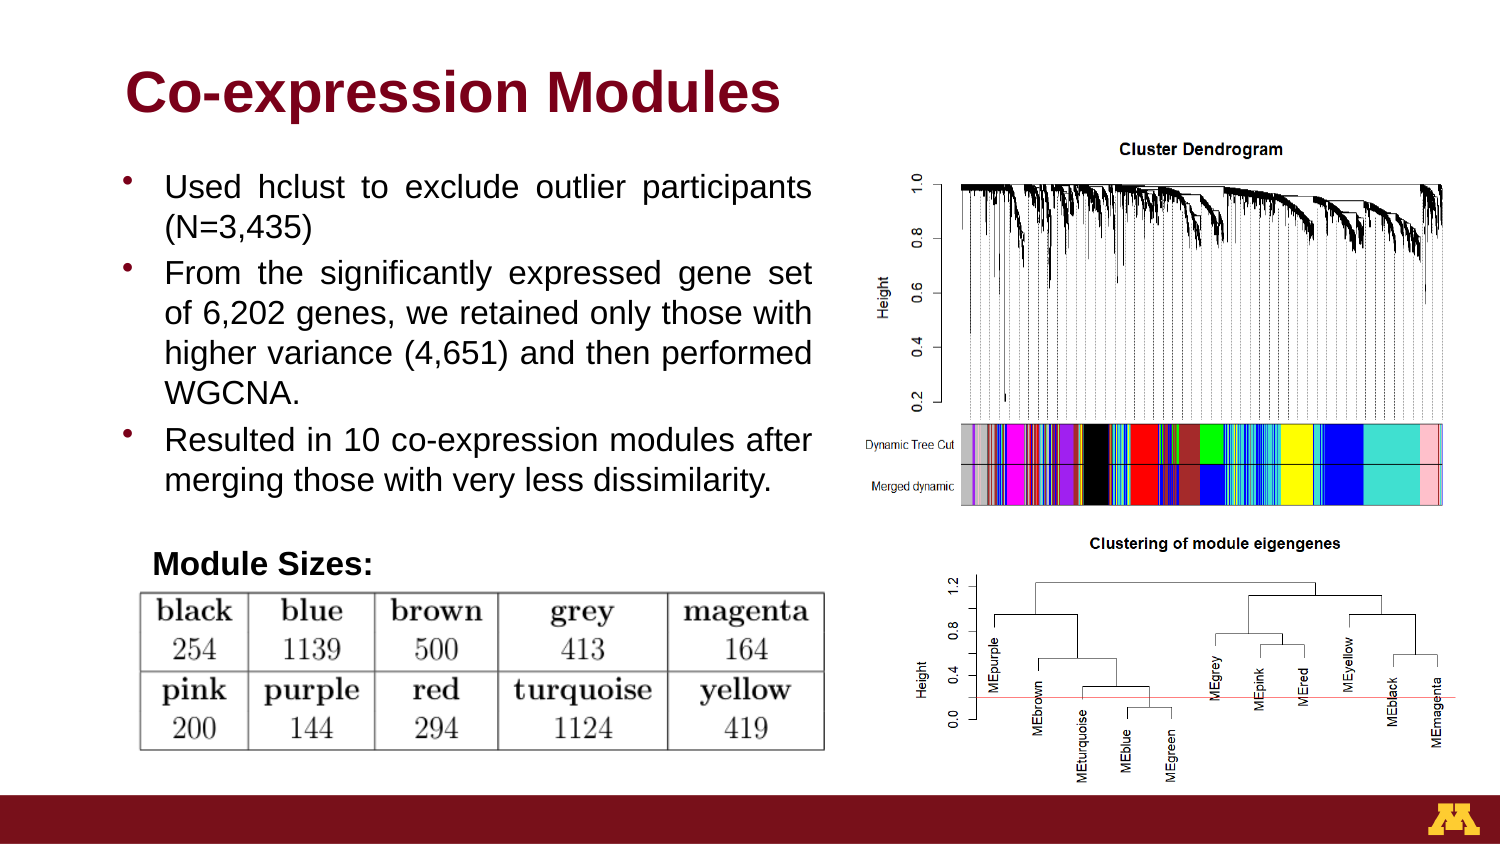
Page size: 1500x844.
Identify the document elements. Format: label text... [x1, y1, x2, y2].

title Co-expression Modules [114, 18, 1390, 160]
text_box Module Sizes: [137, 534, 463, 576]
picture [862, 134, 1451, 514]
picture [0, 795, 1500, 844]
list Used hclust to exclude outlier participants (N=3,435) From the significantly expressed gene set of 6,202 genes, we retained only those with higher variance (4,651) and then performed WGCNA. Resulted in 10 co-expression modules after merging those with very less dissimilarity. [110, 159, 825, 497]
picture [119, 577, 832, 763]
picture [912, 534, 1467, 787]
